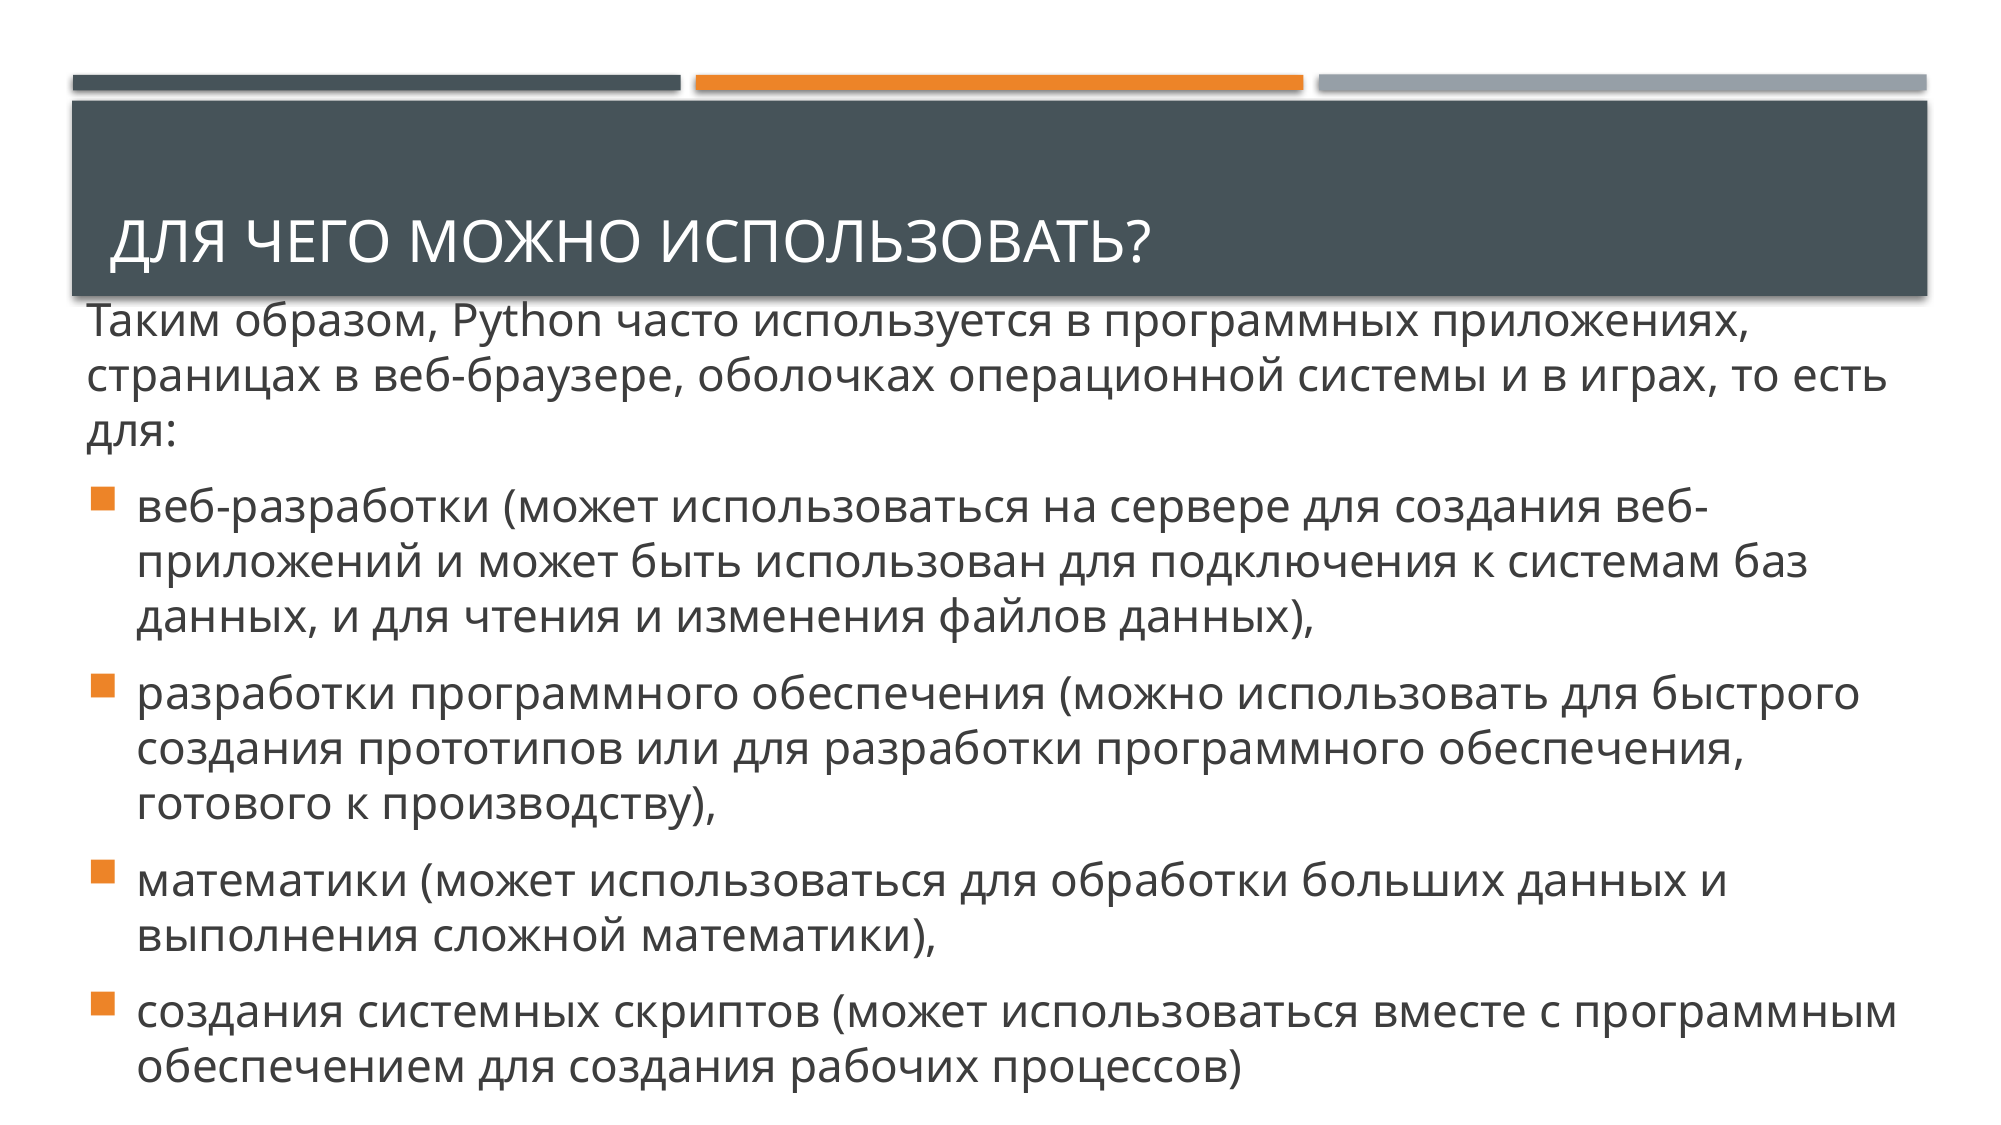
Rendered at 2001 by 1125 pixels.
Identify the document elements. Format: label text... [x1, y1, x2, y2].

list Таким образом, Python часто используется в программных приложениях, страницах в веб-браузере, оболочках операционной системы и в играх, то есть для: веб-разработки (может использоваться на сервере для создания веб-приложений и может быть использован для подключения к системам баз данных, и для чтения и изменения файлов данных), разработки программного обеспечения (можно использовать для быстрого создания прототипов или для разработки программного обеспечения, готового к производству), математики (может использоваться для обработки больших данных и выполнения сложной математики), создания системных скриптов (может использоваться вместе с программным обеспечением для создания рабочих процессов) [71, 321, 1937, 1061]
title Для чего Можно использовать? [95, 115, 1905, 282]
